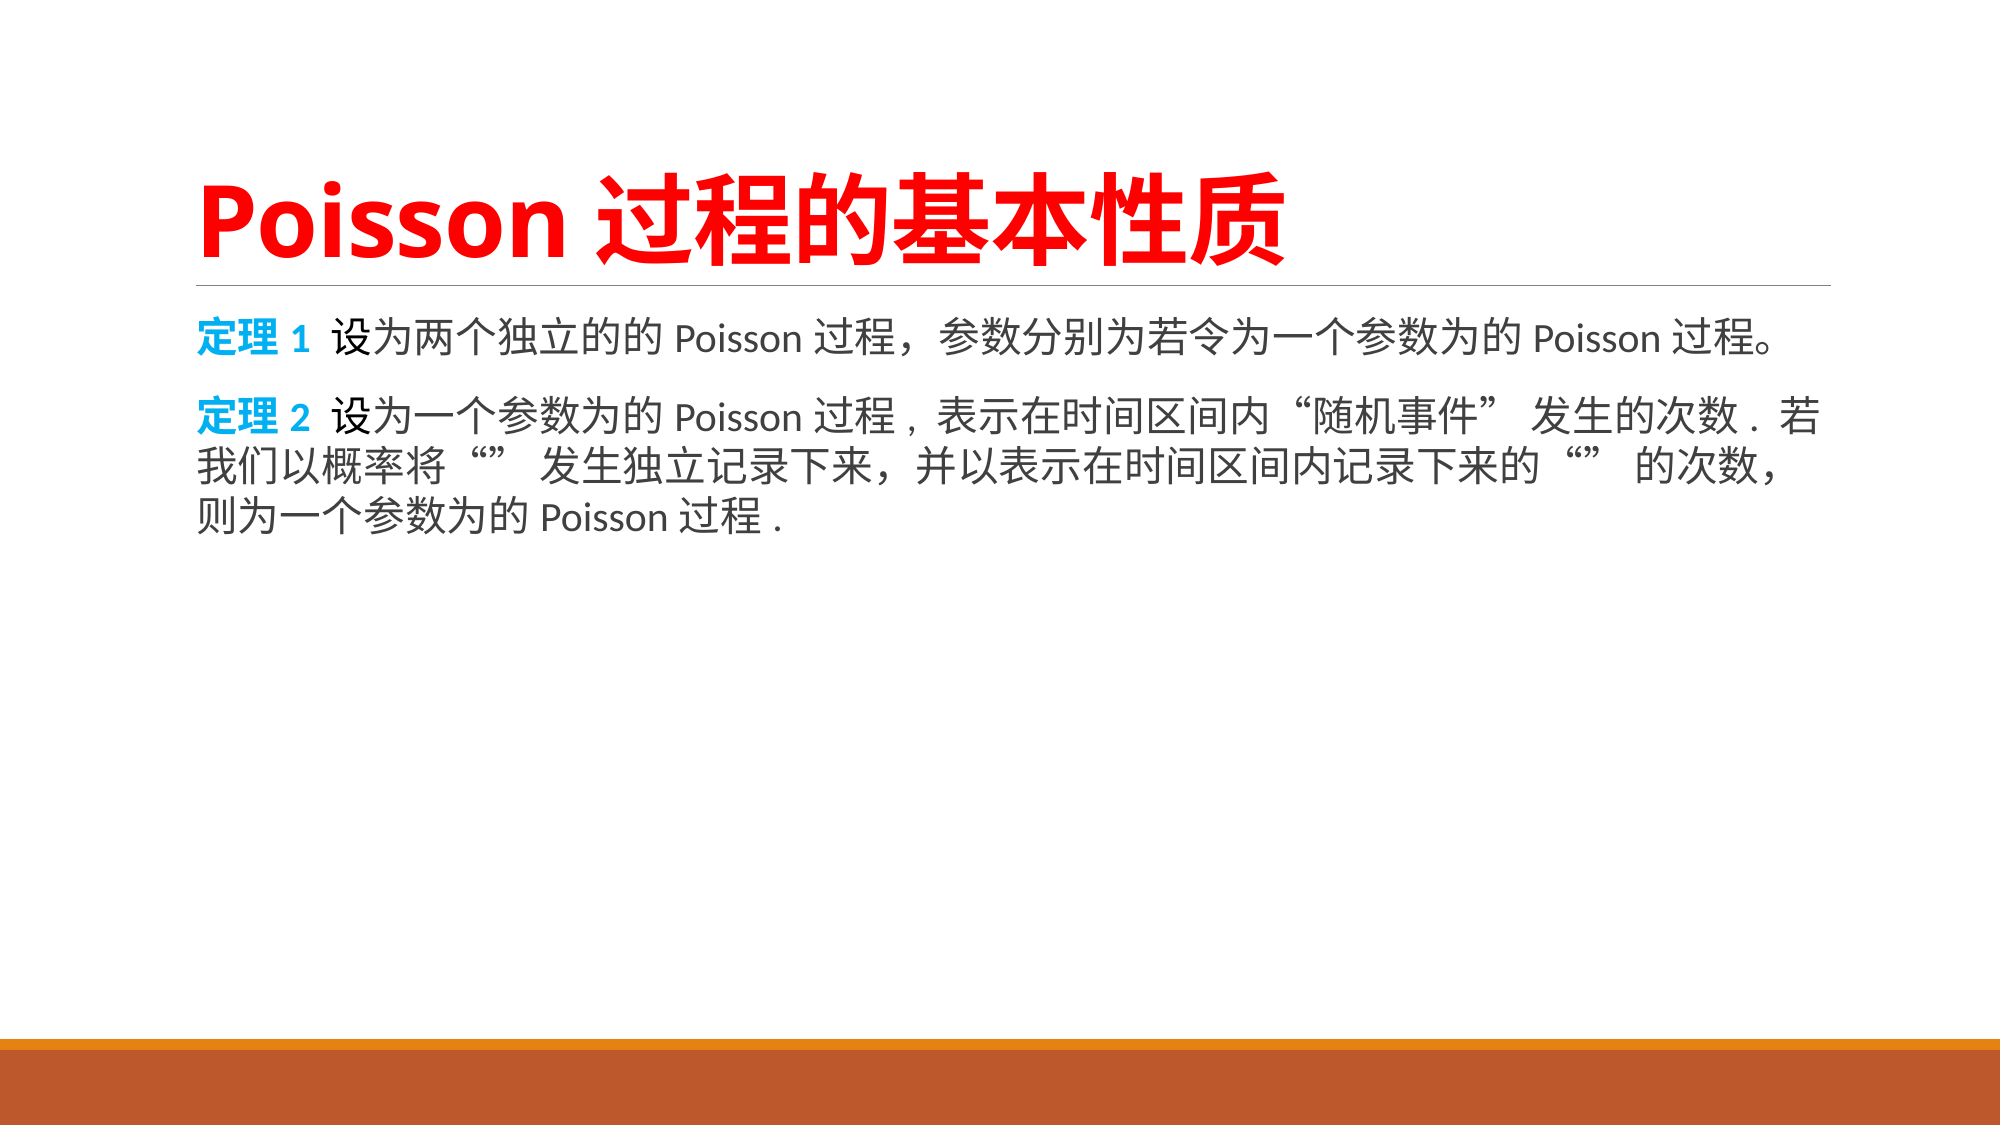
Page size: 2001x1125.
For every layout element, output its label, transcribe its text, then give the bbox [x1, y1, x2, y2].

title Poisson过程的基本性质 [180, 47, 1830, 285]
